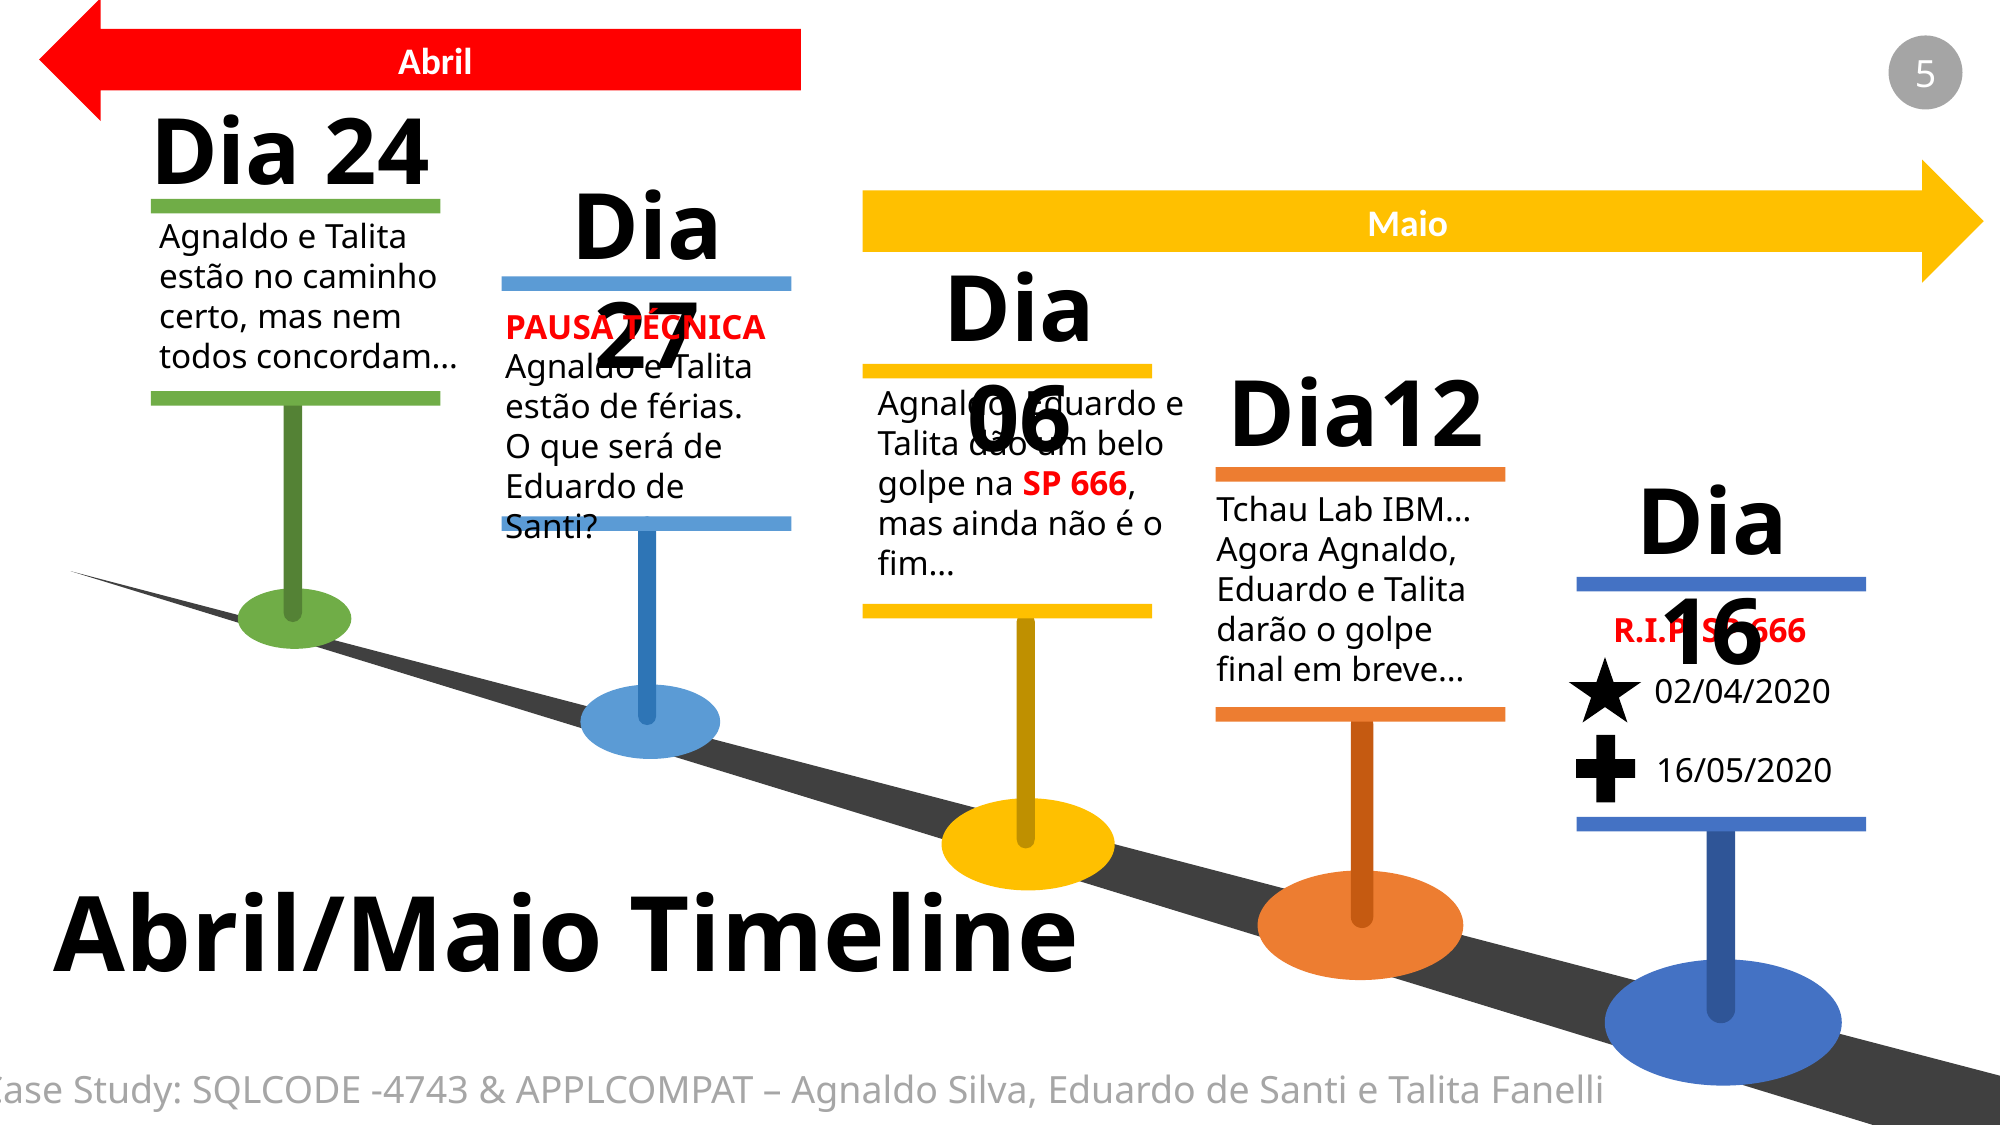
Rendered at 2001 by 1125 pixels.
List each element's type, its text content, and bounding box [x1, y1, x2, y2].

text_box [1400, 949, 1559, 1030]
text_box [1559, 455, 1878, 1086]
text_box Abril [37, 0, 802, 92]
text_box [678, 759, 862, 816]
text_box Abril/Maio Timeline [38, 859, 1113, 1000]
text_box [1742, 1042, 2000, 1125]
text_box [16, 85, 565, 649]
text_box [490, 160, 801, 759]
text_box [1113, 891, 1201, 920]
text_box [1201, 347, 1523, 981]
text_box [862, 242, 1206, 891]
text_box Maio [861, 157, 1986, 286]
text_box IBM Case Study: SQLCODE -4743 & APPLCOMPAT – Agnaldo Silva, Eduardo de Santi e Talita Fanelli [0, 1059, 1690, 1119]
text_box 5 [1887, 34, 1964, 111]
text_box [320, 649, 490, 702]
